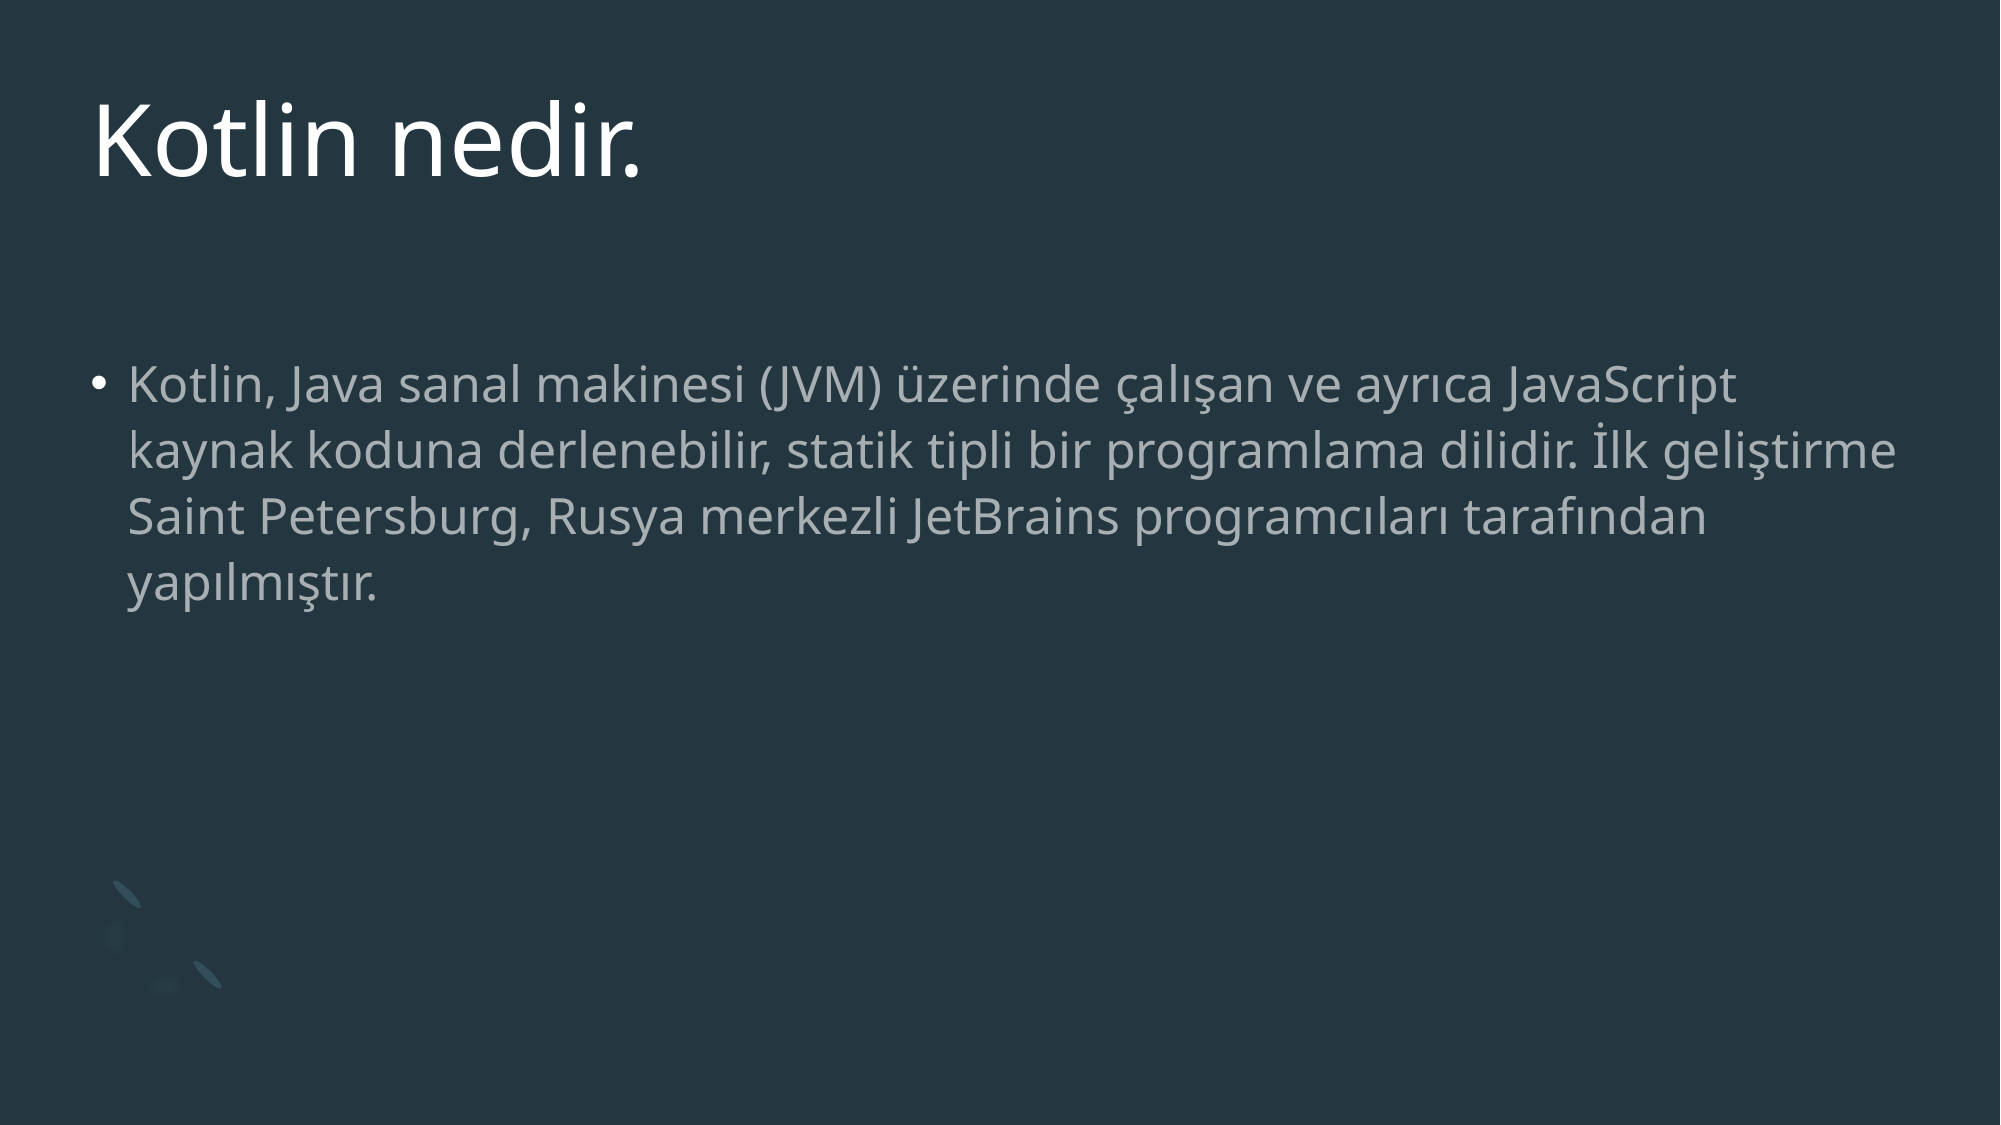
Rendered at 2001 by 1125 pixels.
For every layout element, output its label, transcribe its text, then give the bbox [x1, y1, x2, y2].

list Kotlin, Java sanal makinesi (JVM) üzerinde çalışan ve ayrıca JavaScript kaynak koduna derlenebilir, statik tipli bir programlama dilidir. İlk geliştirme Saint Petersburg, Rusya merkezli JetBrains programcıları tarafından yapılmıştır. [90, 346, 1910, 1000]
title Kotlin nedir. [90, 90, 1910, 309]
